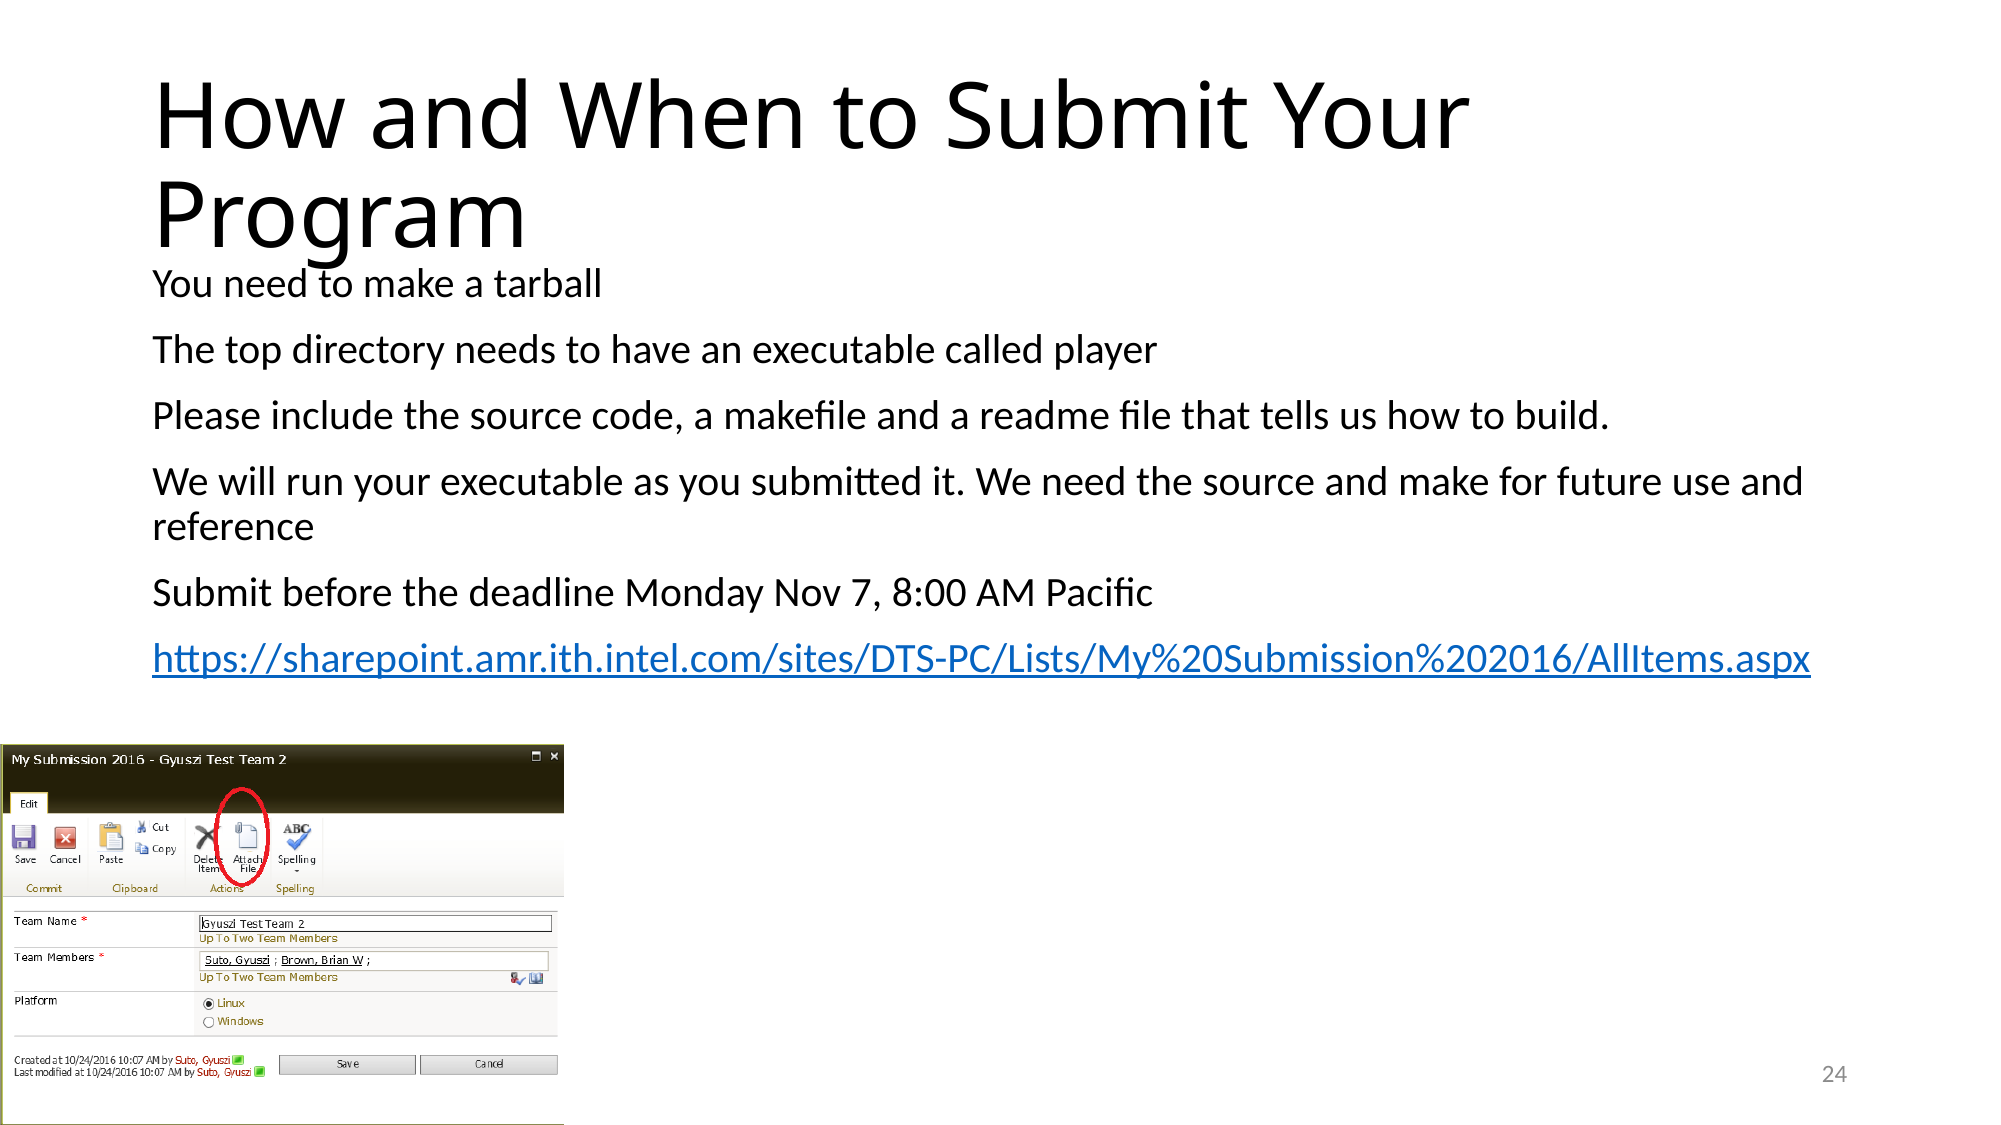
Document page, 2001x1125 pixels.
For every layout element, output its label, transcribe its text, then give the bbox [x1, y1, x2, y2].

title How and When to Submit Your Program [137, 59, 1863, 253]
picture [0, 744, 564, 1125]
slide_number 24 [1412, 1042, 1863, 1103]
list You need to make a tarball The top directory needs to have an executable called player Please include the source code, a makefile and a readme file that tells us how to build. We will run your executable as you submitted it. We need the source and make for future use and reference Submit before the deadline Monday Nov 7, 8:00 AM Pacific https://sharepoint.amr.ith.intel.com/sites/DTS-PC/Lists/My%20Submission%202016/AllItems.aspx [137, 253, 1863, 968]
